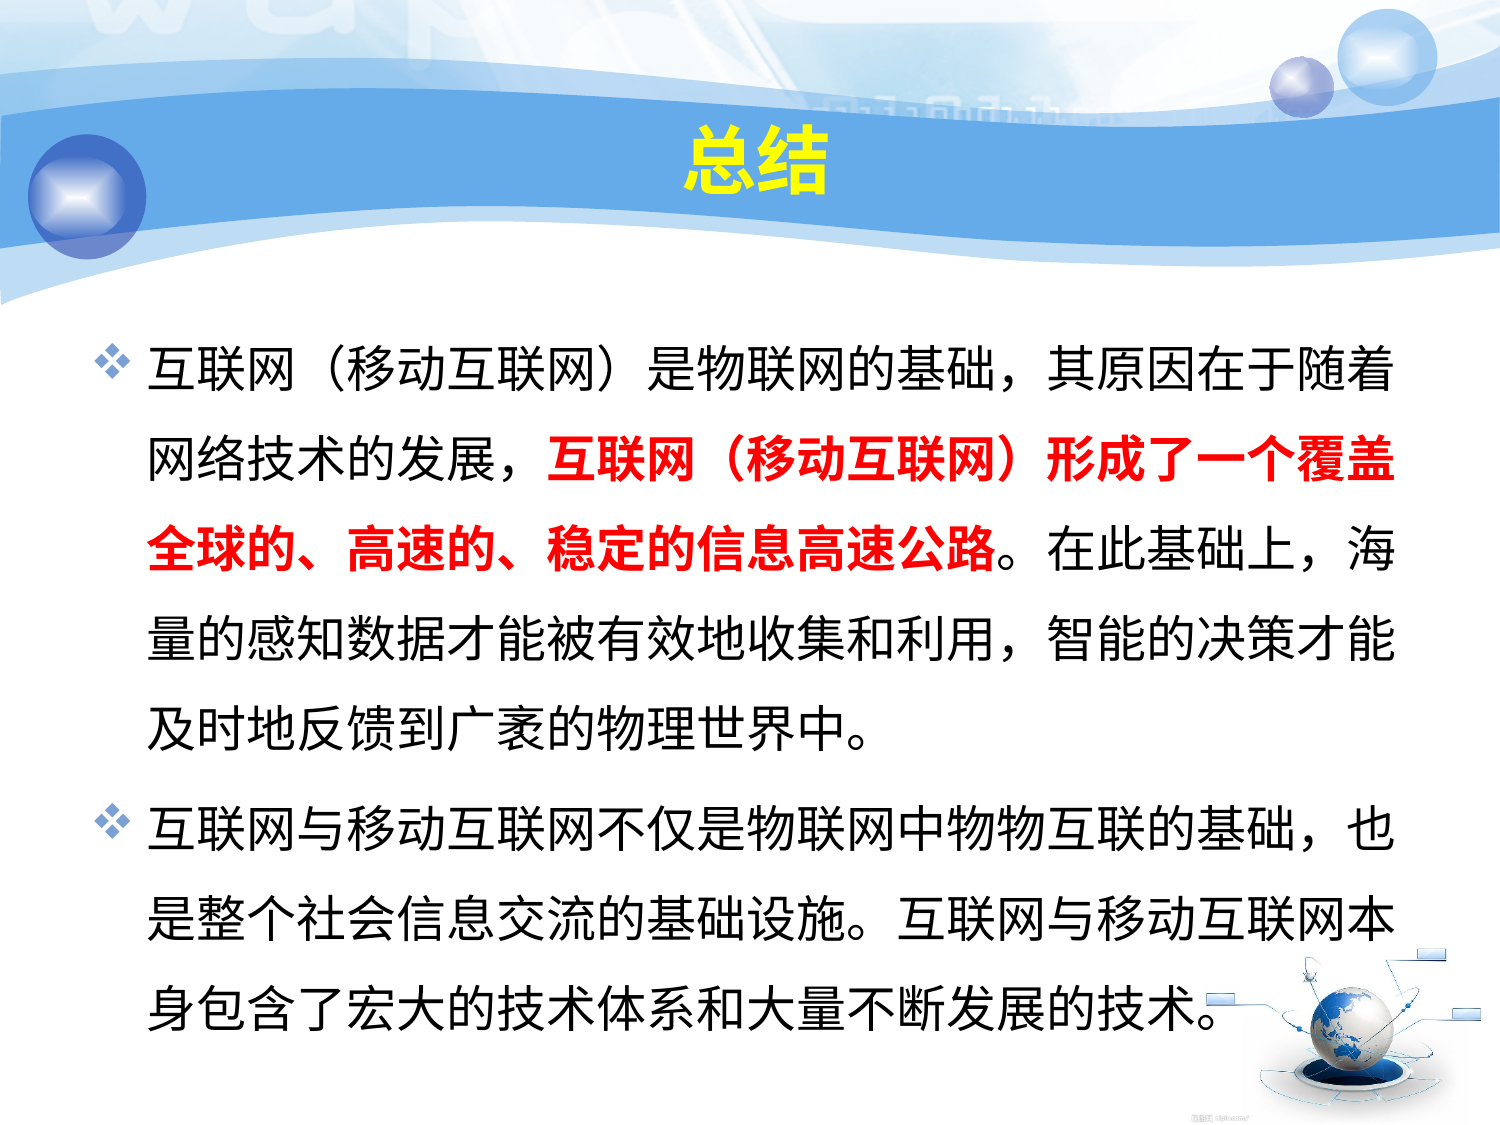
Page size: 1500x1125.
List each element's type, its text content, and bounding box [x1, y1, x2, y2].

list 互联网（移动互联网）是物联网的基础，其原因在于随着网络技术的发展，互联网（移动互联网）形成了一个覆盖全球的、高速的、稳定的信息高速公路。在此基础上，海量的感知数据才能被有效地收集和利用，智能的决策才能及时地反馈到广袤的物理世界中。 互联网与移动互联网不仅是物联网中物物互联的基础，也是整个社会信息交流的基础设施。互联网与移动互联网本身包含了宏大的技术体系和大量不断发展的技术。 [75, 299, 1425, 1038]
picture [0, 0, 1500, 112]
title 总结 [150, 112, 1363, 205]
picture [1187, 929, 1500, 1125]
